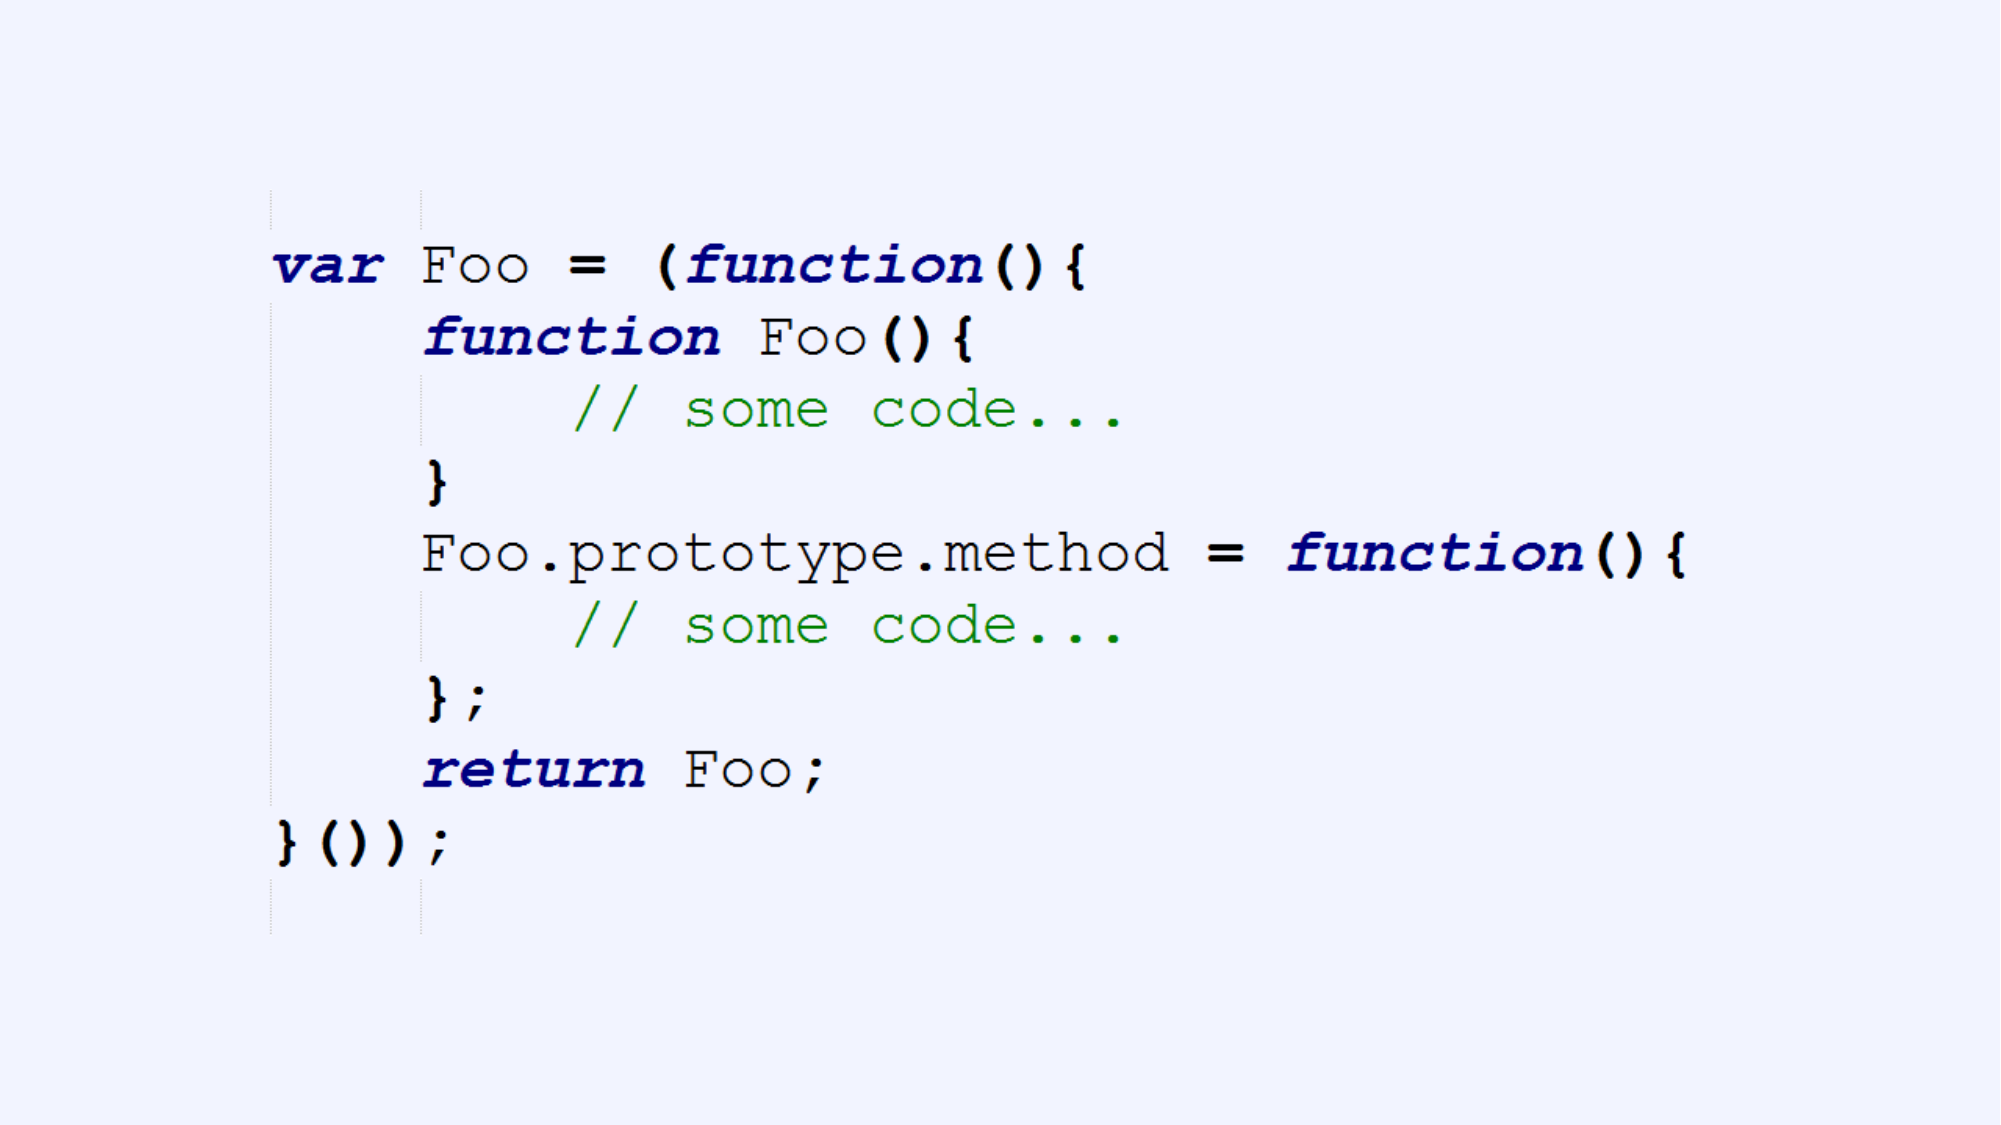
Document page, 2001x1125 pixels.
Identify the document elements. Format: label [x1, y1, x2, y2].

picture [200, 189, 1800, 936]
